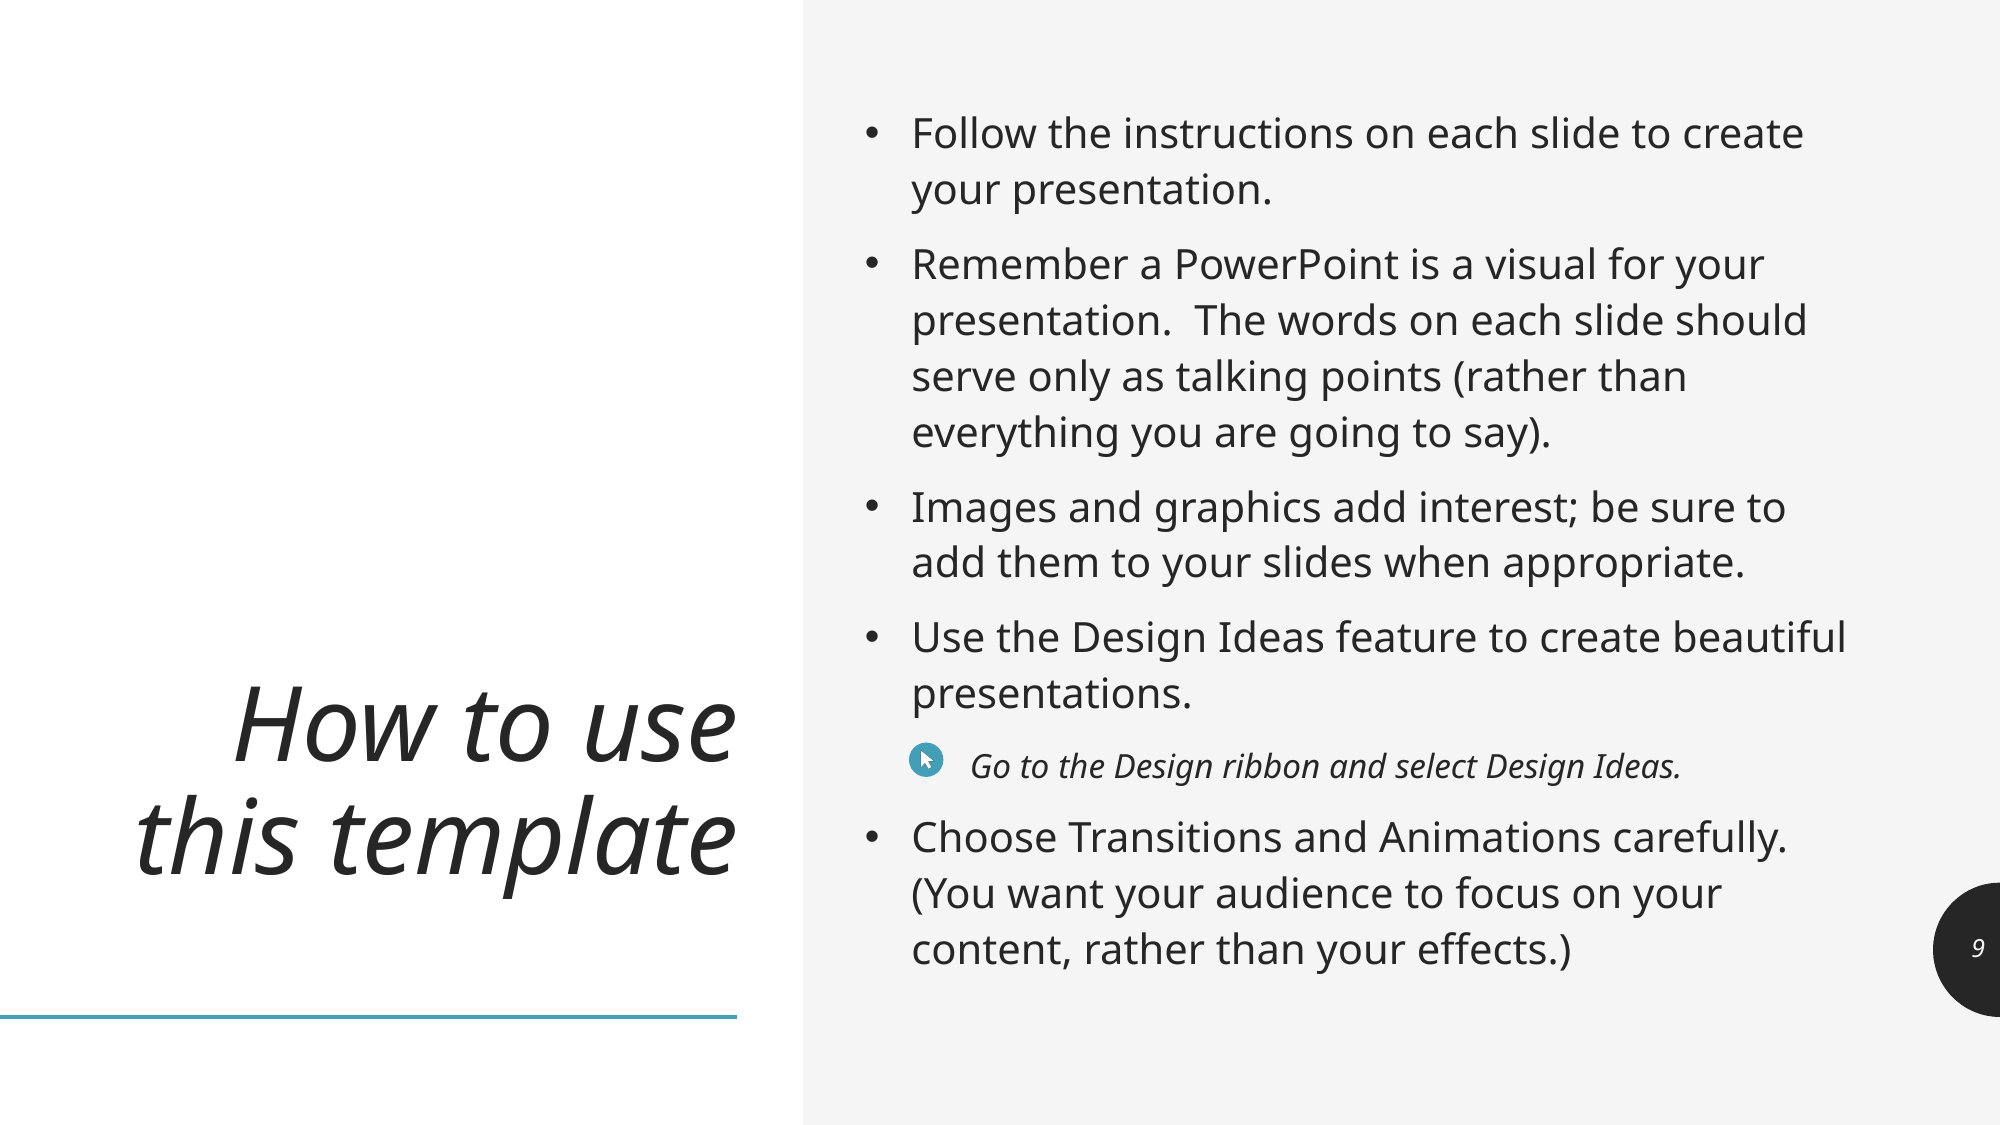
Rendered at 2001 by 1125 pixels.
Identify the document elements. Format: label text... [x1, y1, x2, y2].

list Follow the instructions on each slide to create your presentation. Remember a PowerPoint is a visual for your presentation. The words on each slide should serve only as talking points (rather than everything you are going to say). Images and graphics add interest; be sure to add them to your slides when appropriate. Use the Design Ideas feature to create beautiful presentations. Go to the Design ribbon and select Design Ideas. Choose Transitions and Animations carefully. (You want your audience to focus on your content, rather than your effects.) [849, 93, 1875, 1022]
slide_number 9 [1933, 919, 2000, 980]
title How to use this template [76, 91, 754, 905]
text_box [908, 742, 944, 777]
